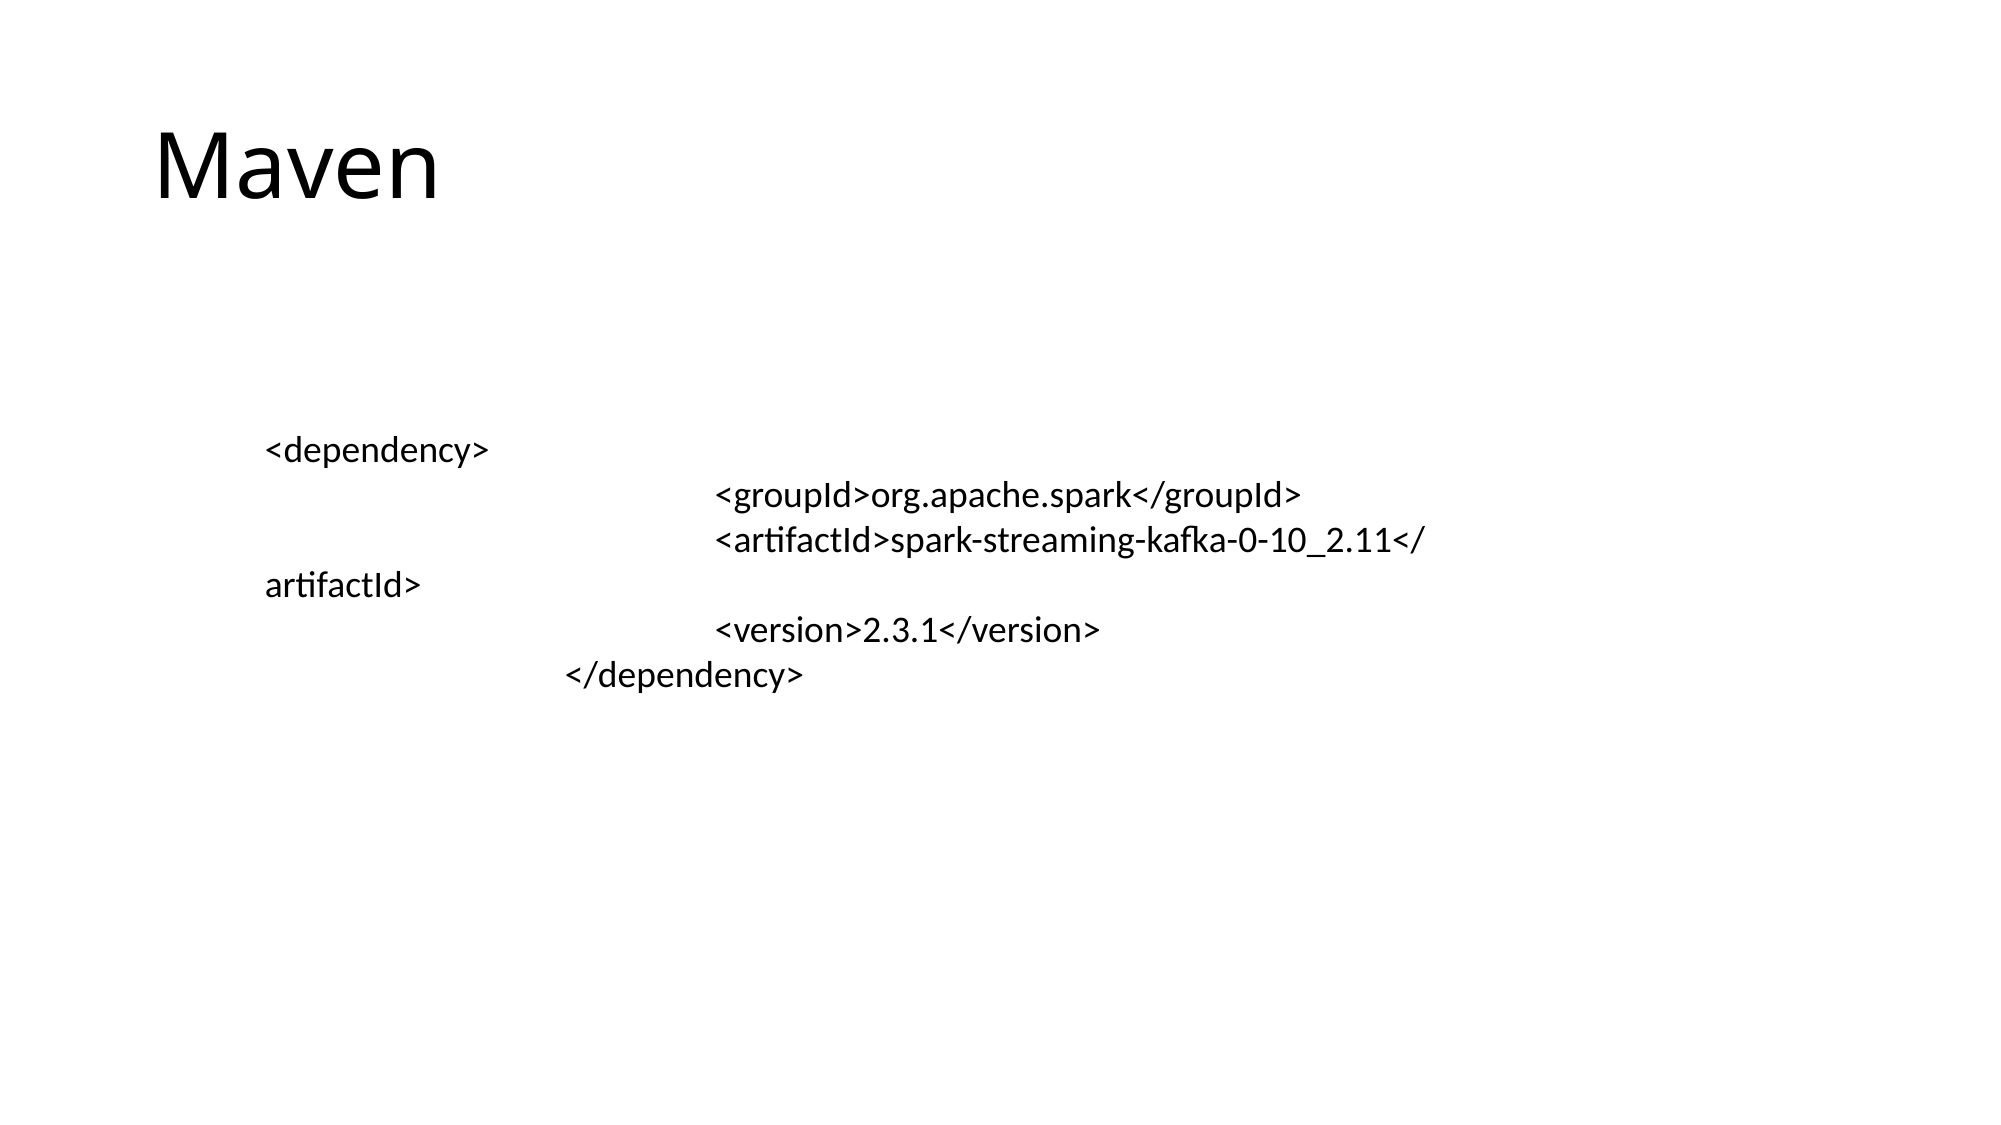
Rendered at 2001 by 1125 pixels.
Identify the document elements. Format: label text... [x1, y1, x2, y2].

text_box <dependency> <groupId>org.apache.spark</groupId> <artifactId>spark-streaming-kafka-0-10_2.11</artifactId> <version>2.3.1</version> </dependency> [249, 373, 1500, 703]
title Maven [137, 59, 1863, 278]
